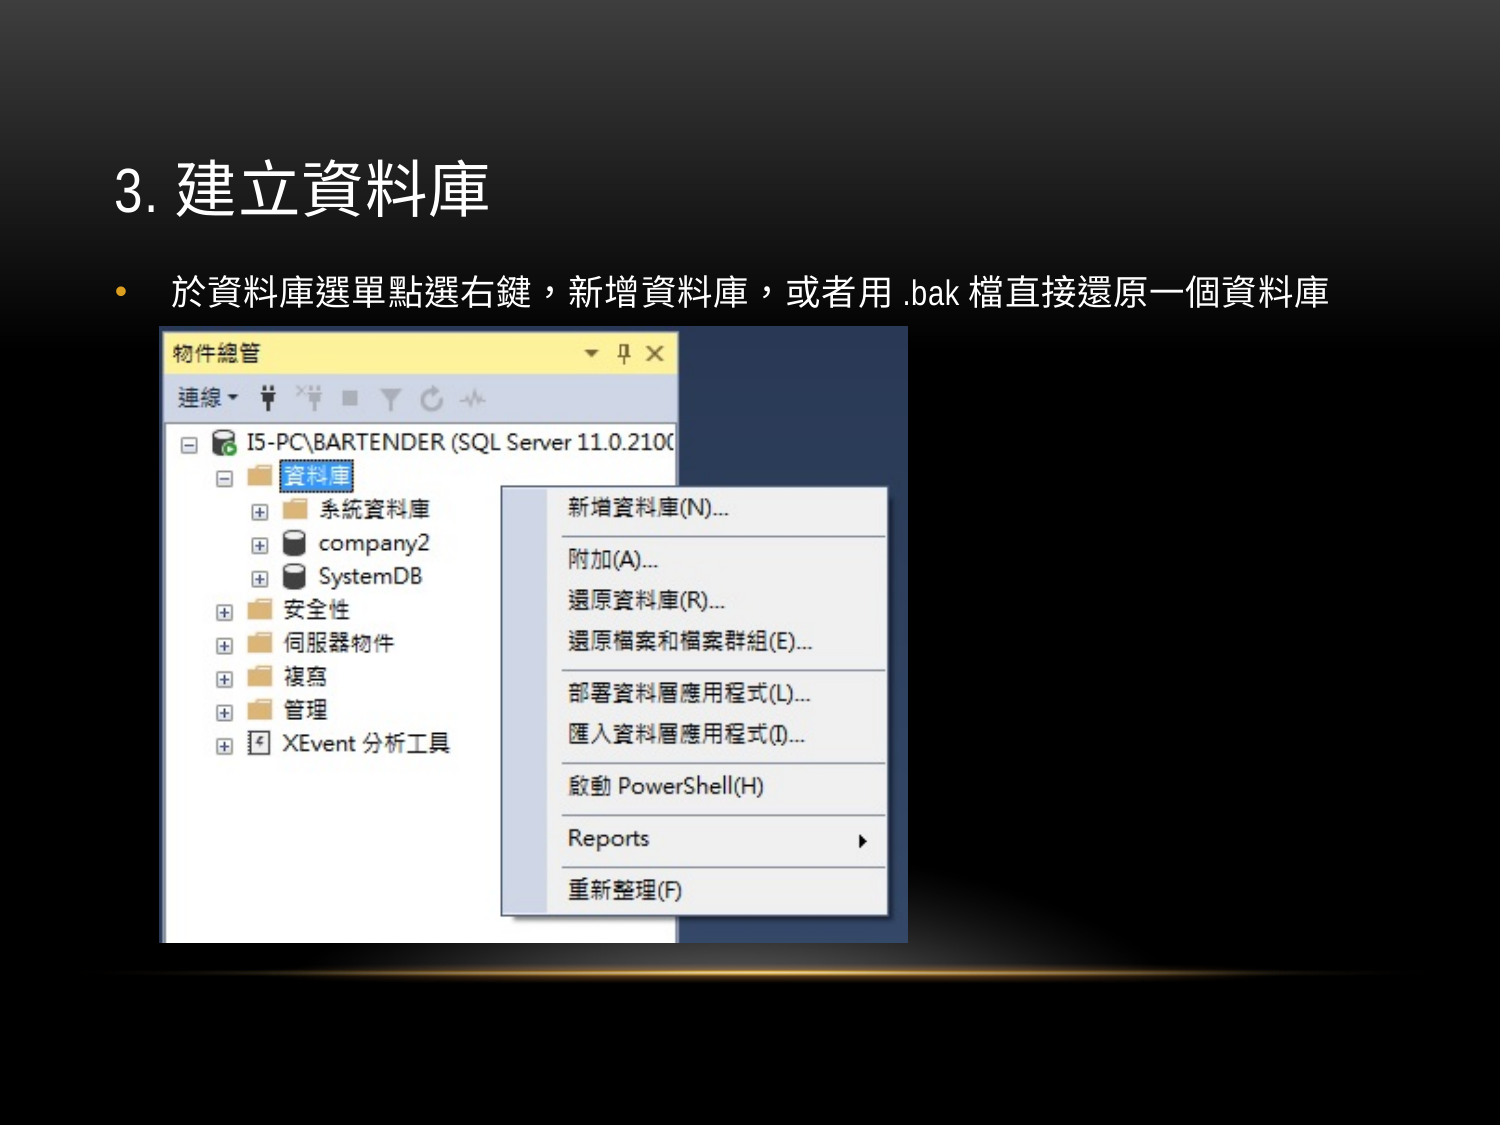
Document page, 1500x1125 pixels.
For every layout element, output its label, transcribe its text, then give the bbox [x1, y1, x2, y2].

list 於資料庫選單點選右鍵，新增資料庫，或者用.bak檔直接還原一個資料庫 [99, 262, 1400, 938]
title 3.建立資料庫 [99, 45, 1400, 233]
picture [0, 0, 1500, 1125]
